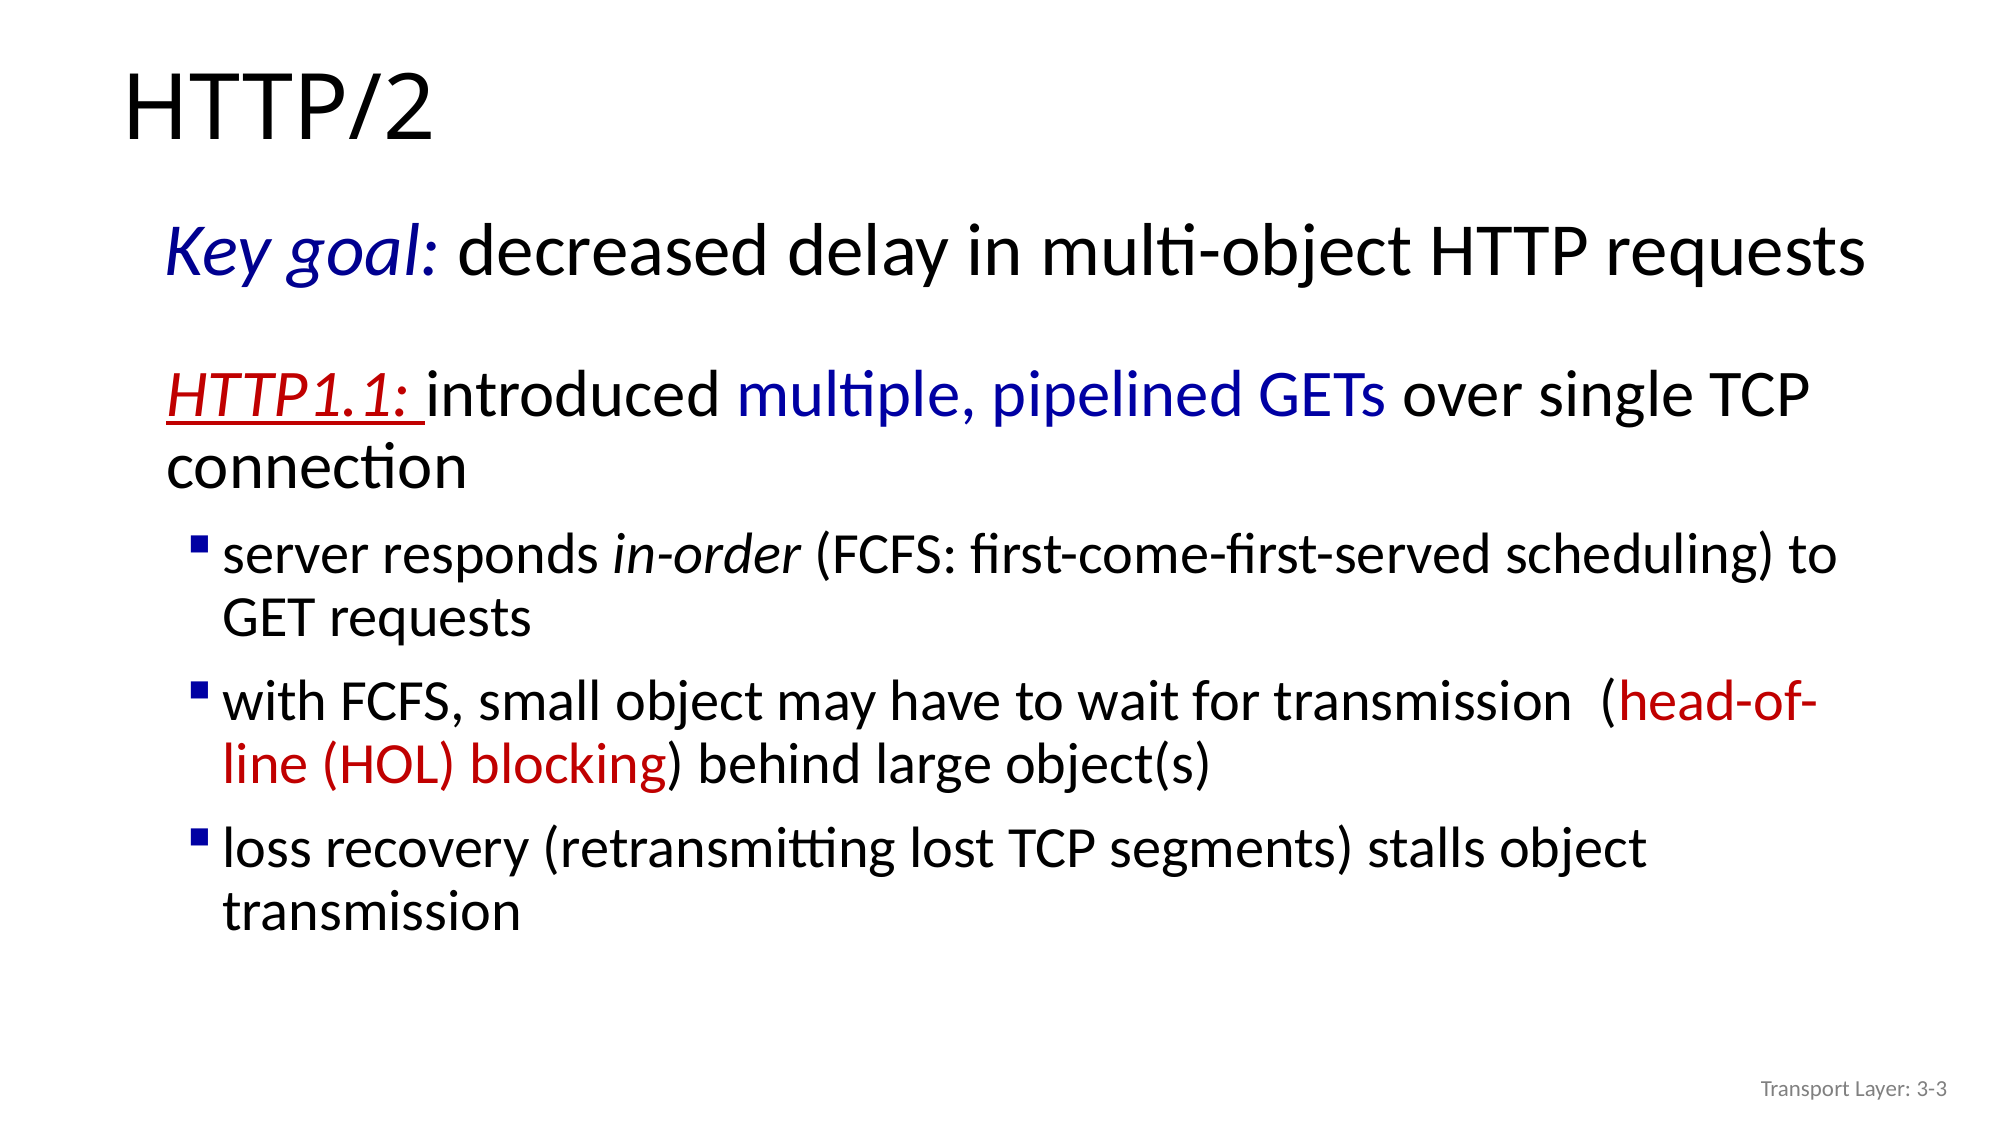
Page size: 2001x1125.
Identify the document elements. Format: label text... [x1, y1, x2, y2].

text_box HTTP1.1: introduced multiple, pipelined GETs over single TCP connection server responds in-order (FCFS: first-come-first-served scheduling) to GET requests with FCFS, small object may have to wait for transmission (head-of-line (HOL) blocking) behind large object(s) loss recovery (retransmitting lost TCP segments) stalls object transmission [150, 351, 1898, 997]
title HTTP/2 [106, 36, 1832, 184]
slide_number Transport Layer: 3-3 [1512, 1056, 1963, 1117]
text_box Key goal: decreased delay in multi-object HTTP requests [93, 202, 1918, 286]
